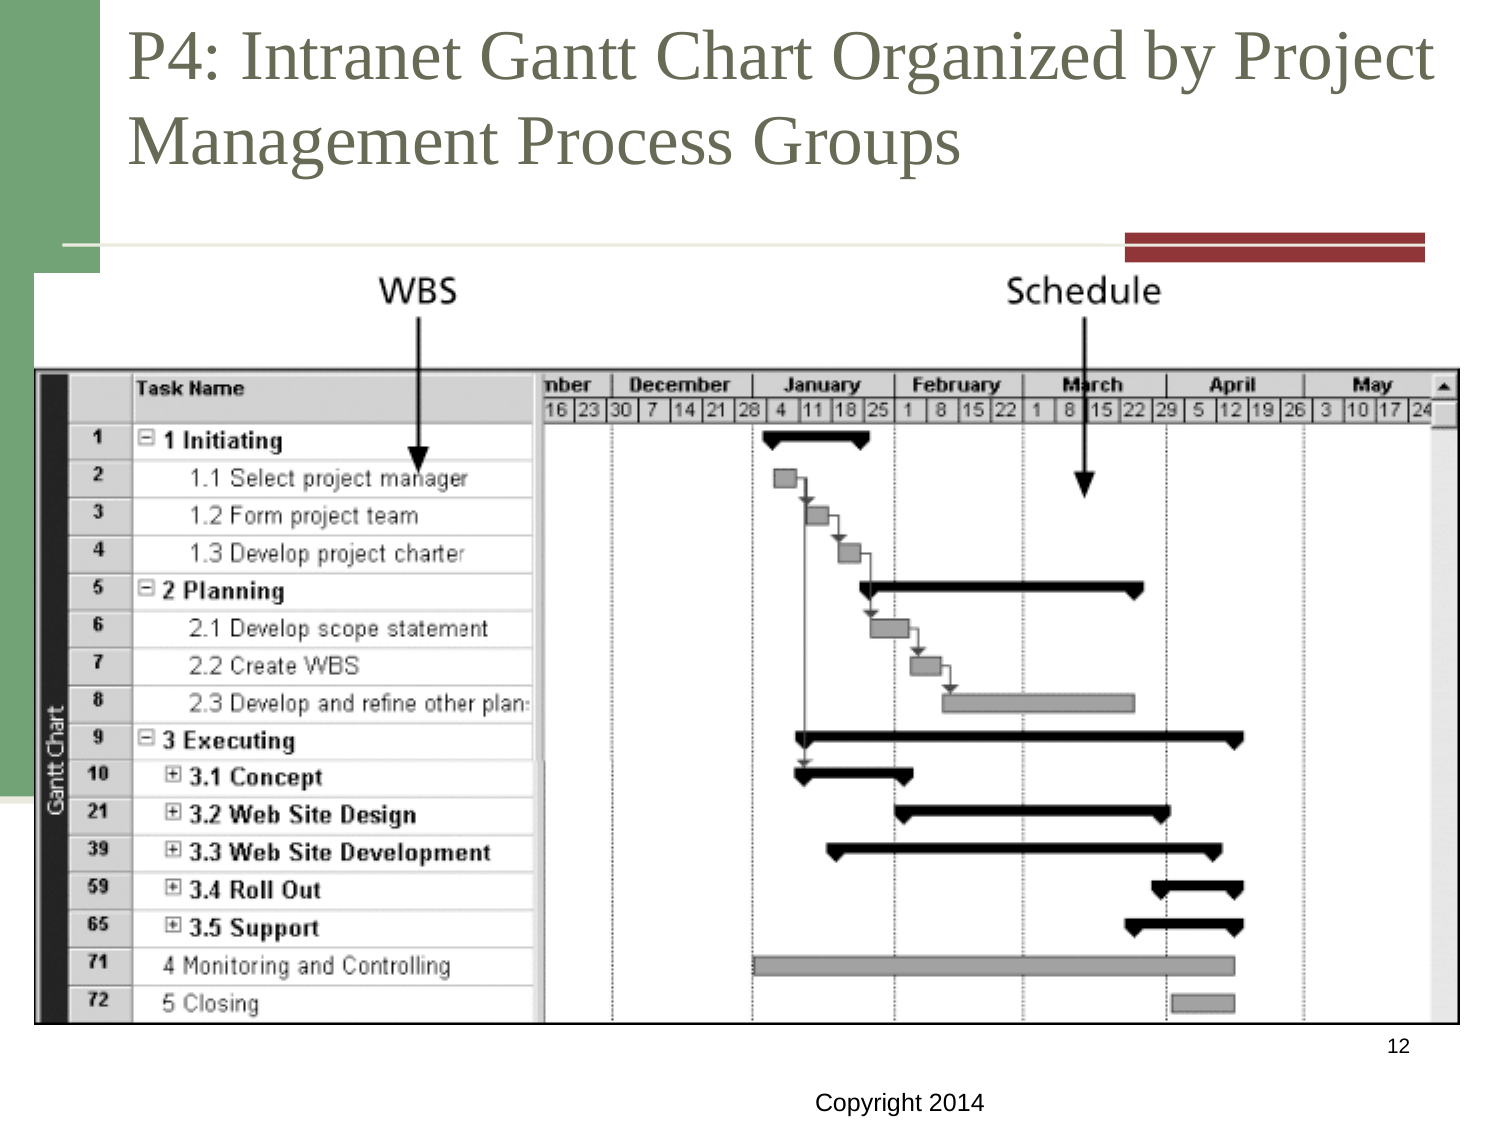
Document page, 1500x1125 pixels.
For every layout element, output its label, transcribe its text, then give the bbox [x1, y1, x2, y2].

picture [34, 273, 1460, 1026]
slide_number 12 [1112, 1034, 1426, 1101]
title P4: Intranet Gantt Chart Organized by Project Management Process Groups [112, 0, 1463, 188]
